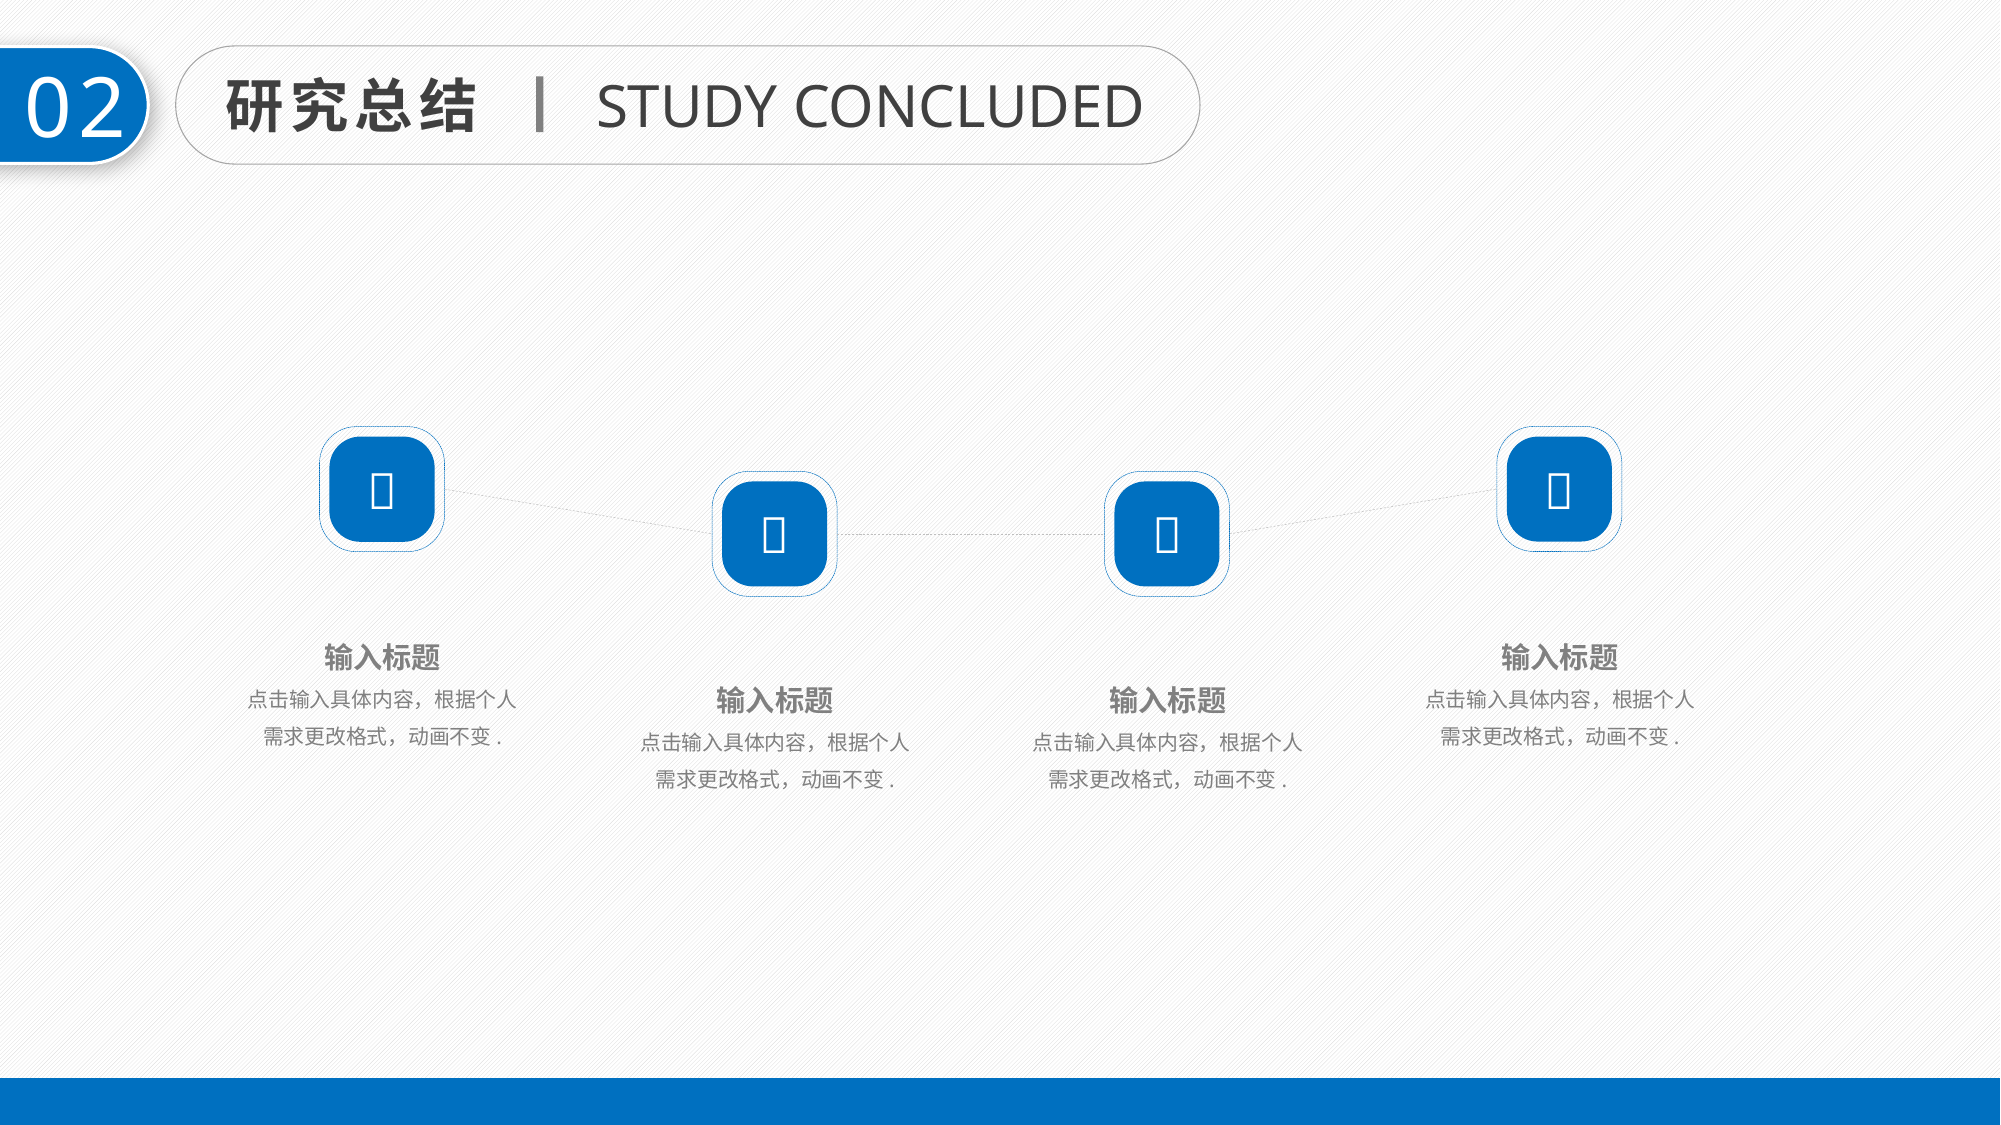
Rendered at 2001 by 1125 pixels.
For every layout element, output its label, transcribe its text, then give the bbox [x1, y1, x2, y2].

text_box 输入标题 点击输入具体内容，根据个人需求更改格式，动画不变. [227, 614, 538, 757]
text_box [1103, 470, 1231, 598]
text_box [535, 75, 545, 133]
text_box 输入标题 点击输入具体内容，根据个人需求更改格式，动画不变. [1404, 614, 1715, 757]
text_box [0, 1077, 2000, 1125]
text_box 输入标题 点击输入具体内容，根据个人需求更改格式，动画不变. [620, 657, 931, 800]
text_box [318, 425, 446, 553]
text_box [1495, 425, 1623, 553]
text_box STUDY CONCLUDED [581, 61, 1161, 147]
text_box [174, 44, 1202, 166]
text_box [0, 46, 149, 164]
text_box 研究总结 [210, 61, 506, 147]
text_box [1229, 488, 1497, 534]
text_box 输入标题 点击输入具体内容，根据个人需求更改格式，动画不变. [1012, 657, 1323, 800]
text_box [444, 489, 713, 534]
text_box [711, 470, 839, 598]
